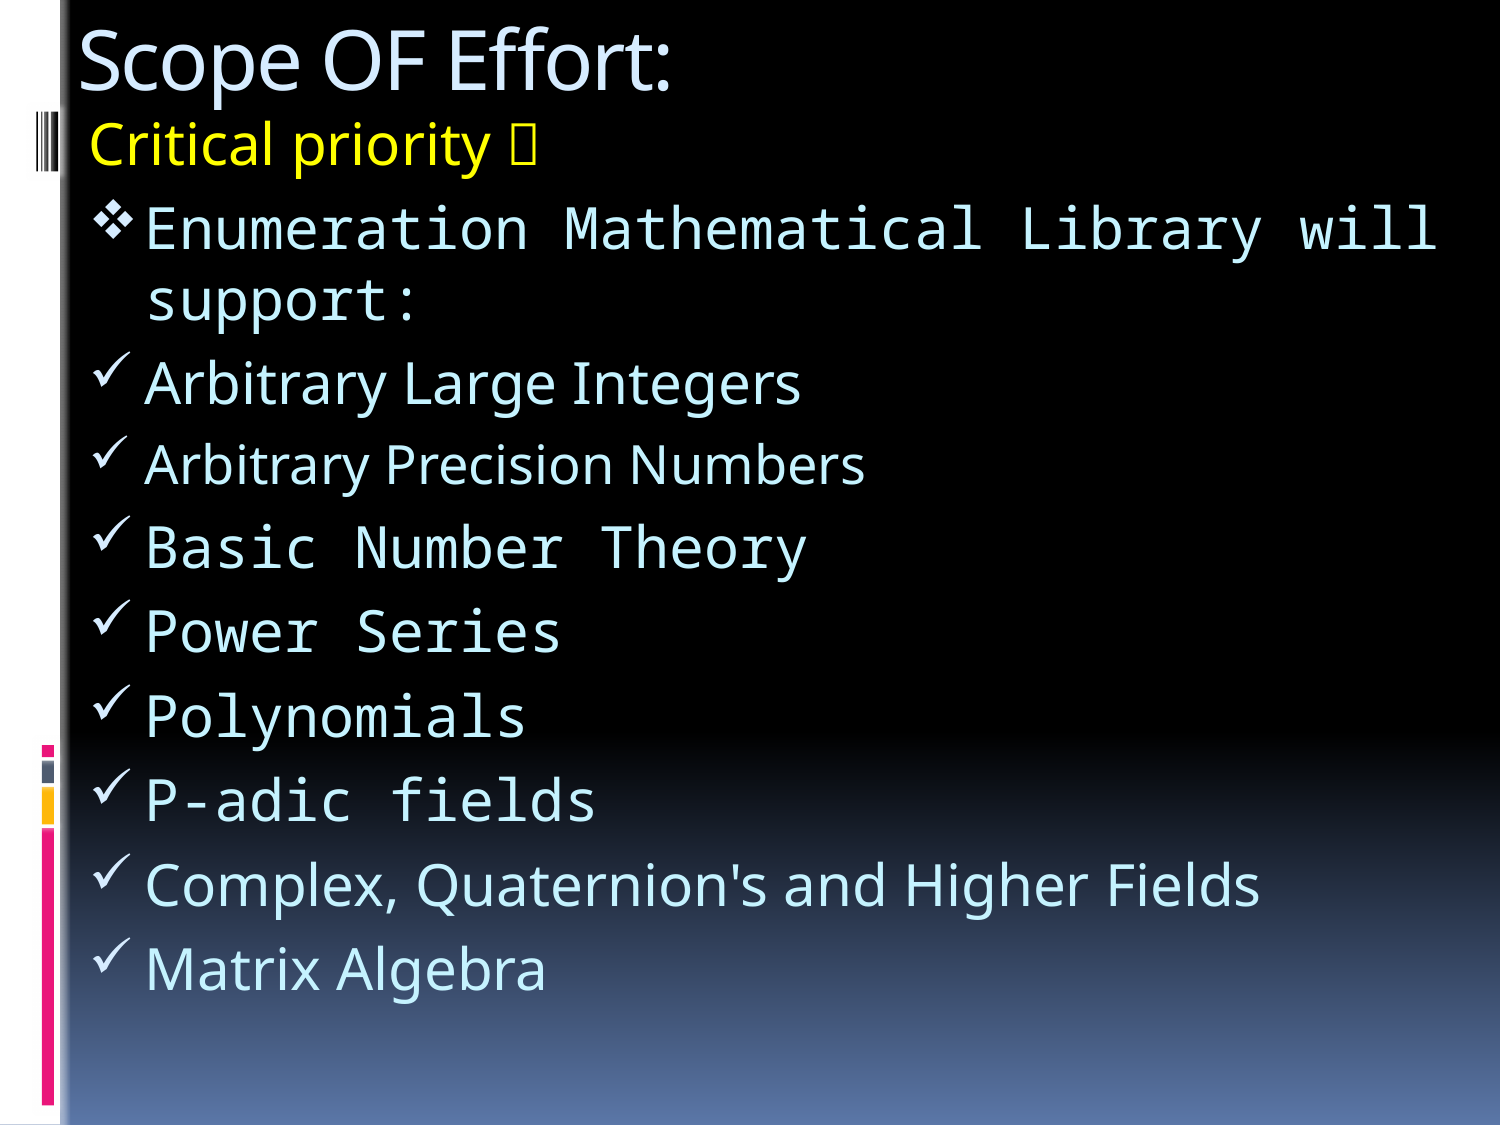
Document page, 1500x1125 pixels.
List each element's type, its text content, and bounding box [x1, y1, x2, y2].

list Critical priority  Enumeration Mathematical Library will support: Arbitrary Large Integers Arbitrary Precision Numbers Basic Number Theory Power Series Polynomials P-adic fields Complex, Quaternion's and Higher Fields Matrix Algebra [62, 99, 1500, 1125]
title Scope OF Effort: [62, 0, 1425, 99]
